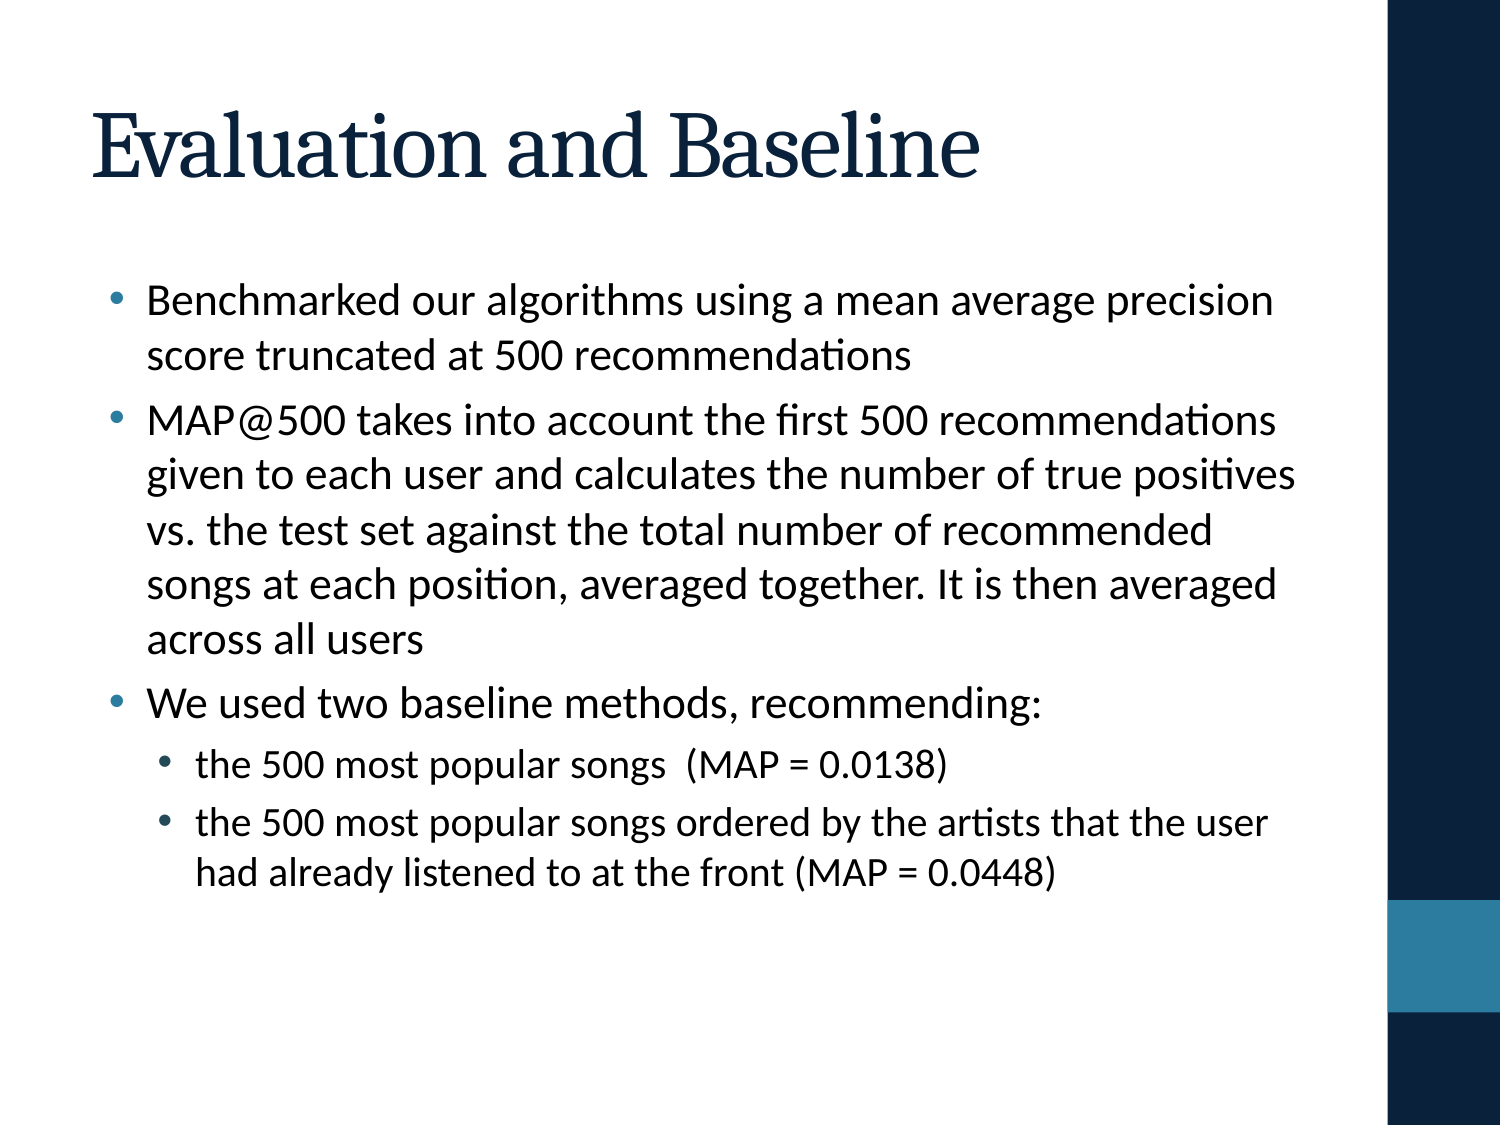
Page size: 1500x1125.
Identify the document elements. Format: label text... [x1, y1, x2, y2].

list Benchmarked our algorithms using a mean average precision score truncated at 500 recommendations MAP@500 takes into account the first 500 recommendations given to each user and calculates the number of true positives vs. the test set against the total number of recommended songs at each position, averaged together. It is then averaged across all users We used two baseline methods, recommending: the 500 most popular songs (MAP = 0.0138) the 500 most popular songs ordered by the artists that the user had already listened to at the front (MAP = 0.0448) [75, 262, 1325, 1050]
title Evaluation and Baseline [75, 45, 1325, 233]
